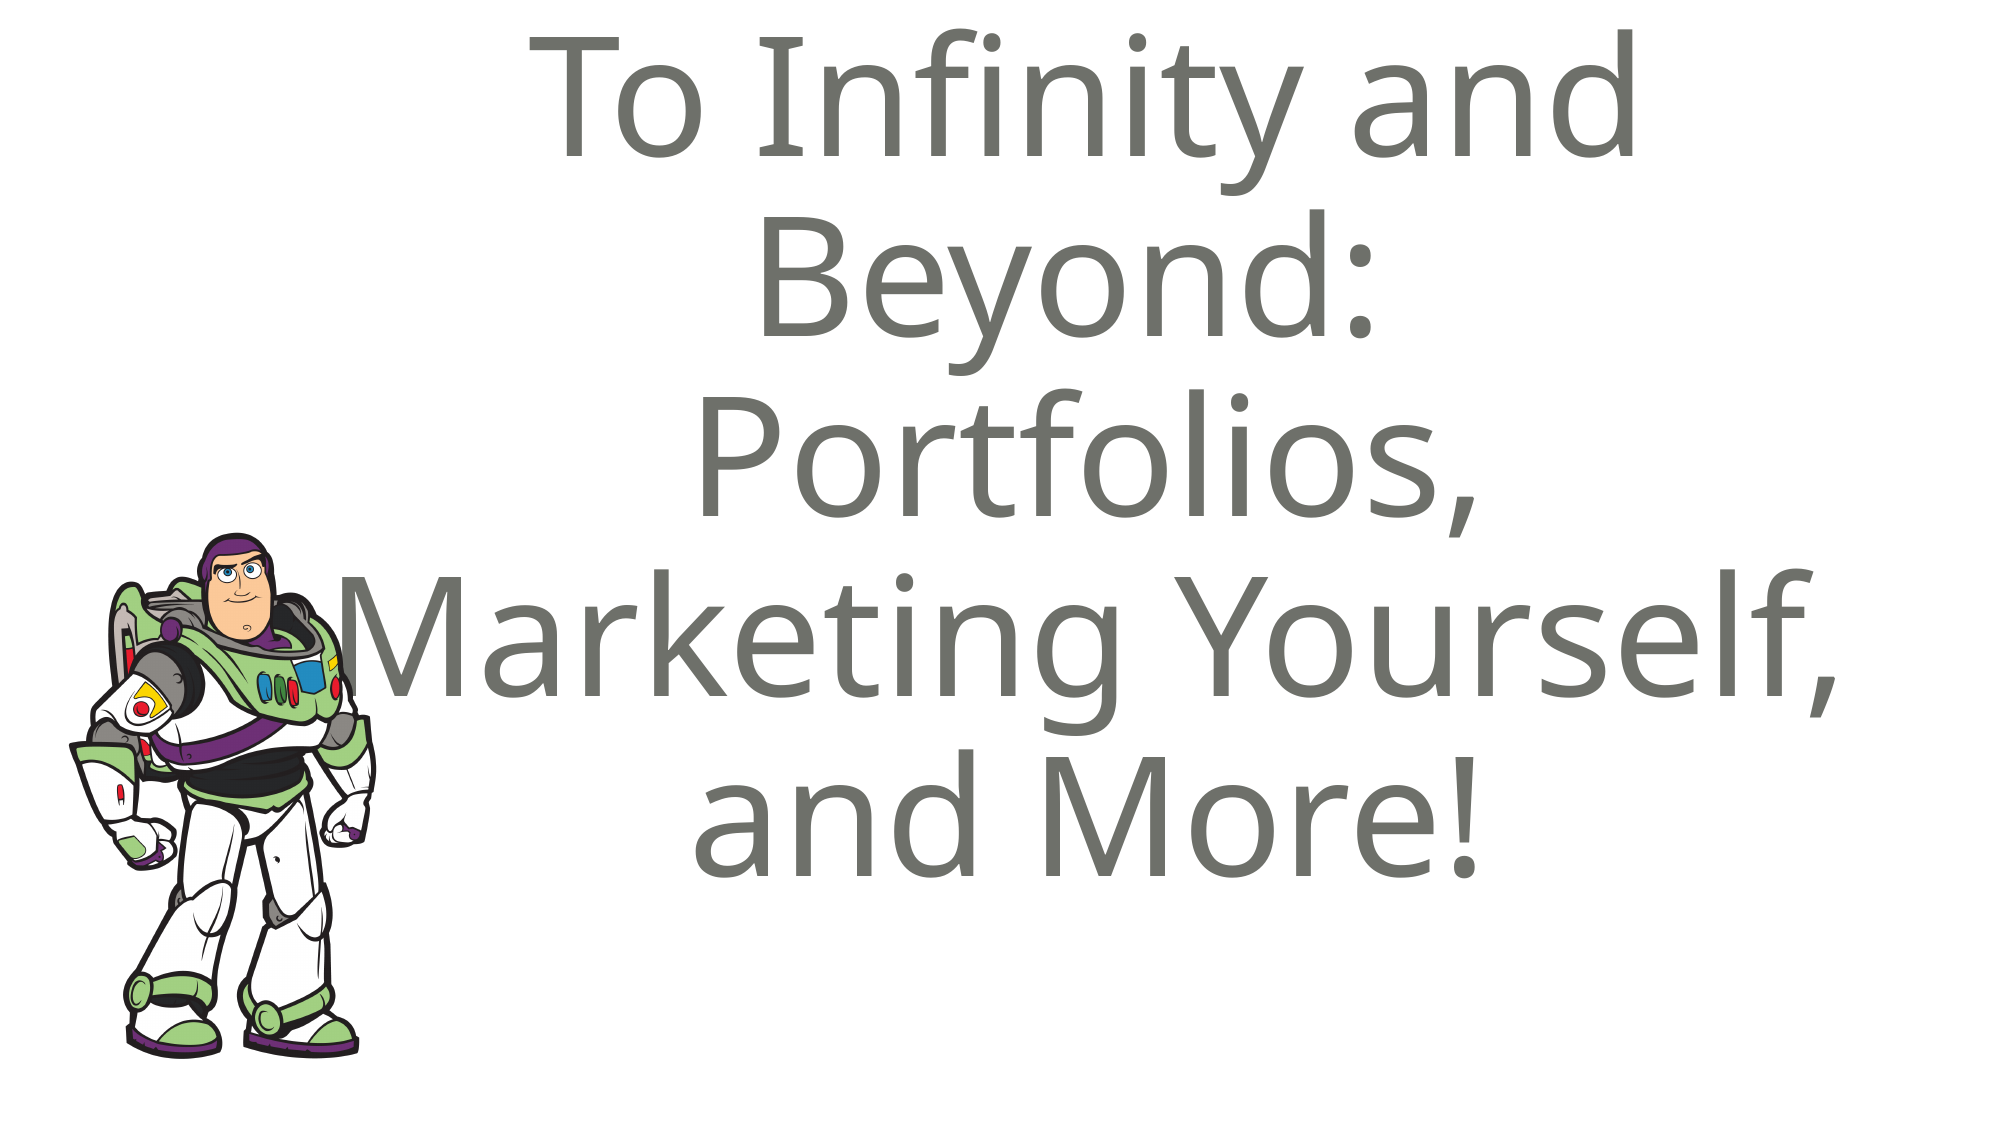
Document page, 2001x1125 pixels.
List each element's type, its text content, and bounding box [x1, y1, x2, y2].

title To Infinity and Beyond: Portfolios, Marketing Yourself, and More! [249, 206, 1927, 919]
picture [0, 327, 456, 1125]
